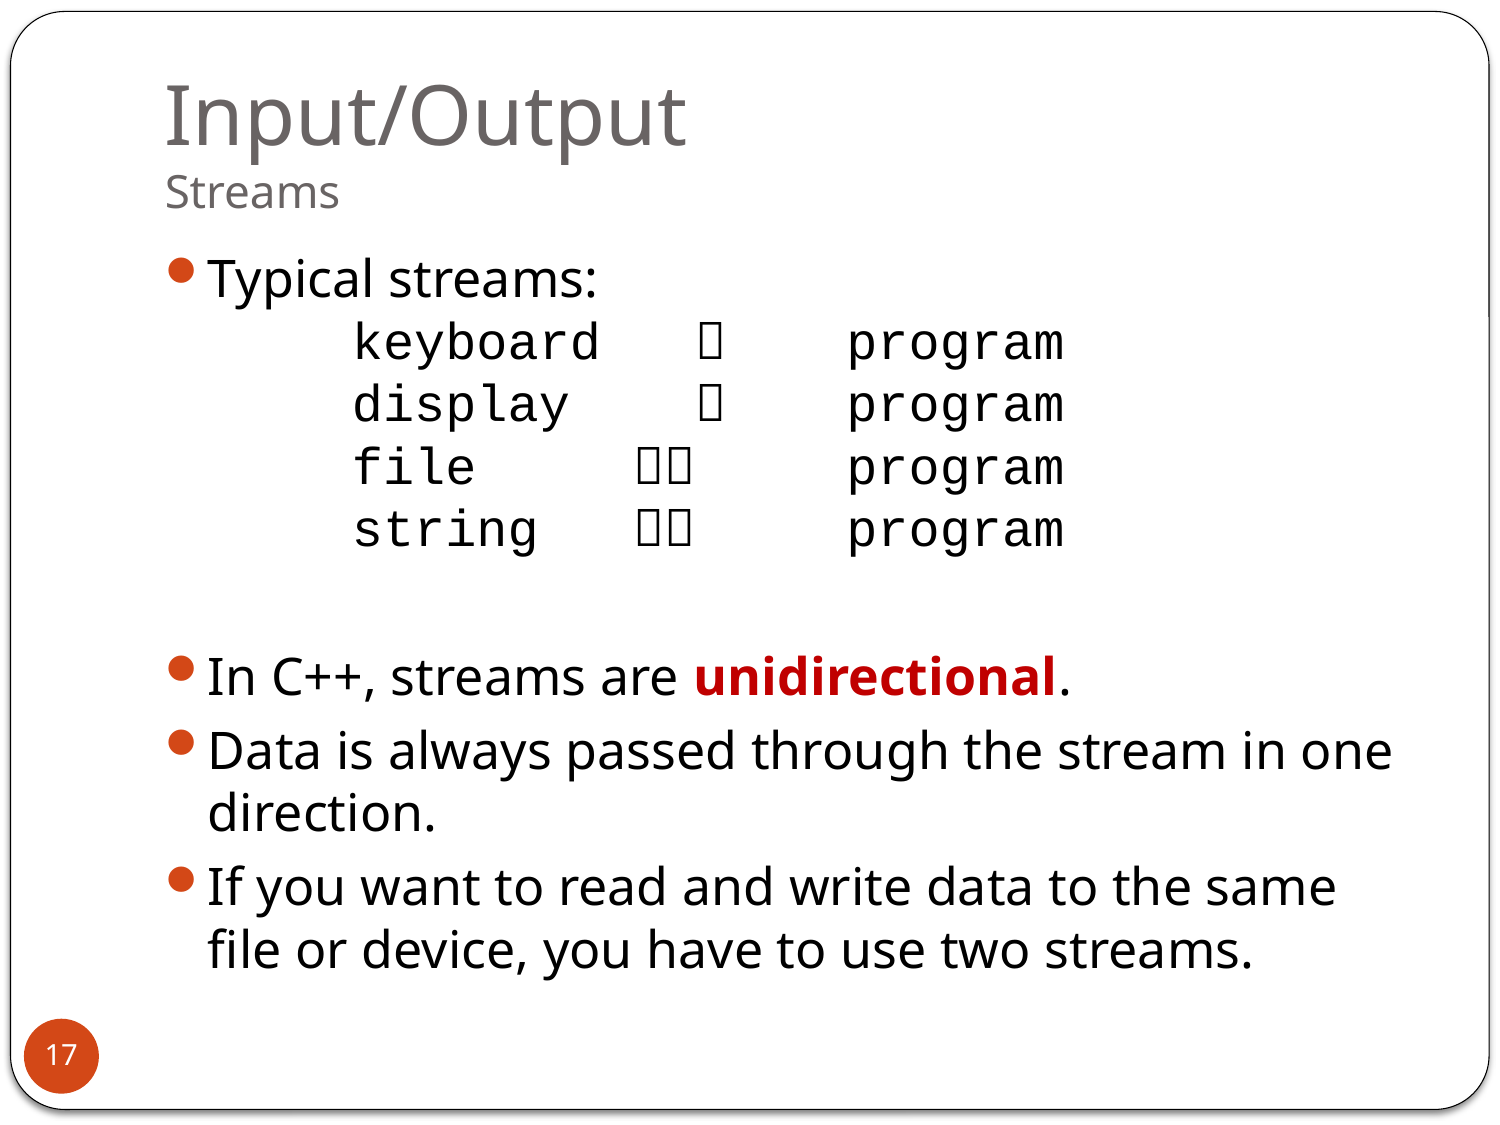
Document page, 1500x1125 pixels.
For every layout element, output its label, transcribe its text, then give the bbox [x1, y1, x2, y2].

slide_number 17 [23, 1018, 99, 1094]
list Typical streams: keyboard  program display  program file  program string  program In C++, streams are unidirectional. Data is always passed through the stream in one direction. If you want to read and write data to the same file or device, you have to use two streams. [150, 237, 1425, 988]
title Input/Output Streams [150, 45, 1425, 233]
